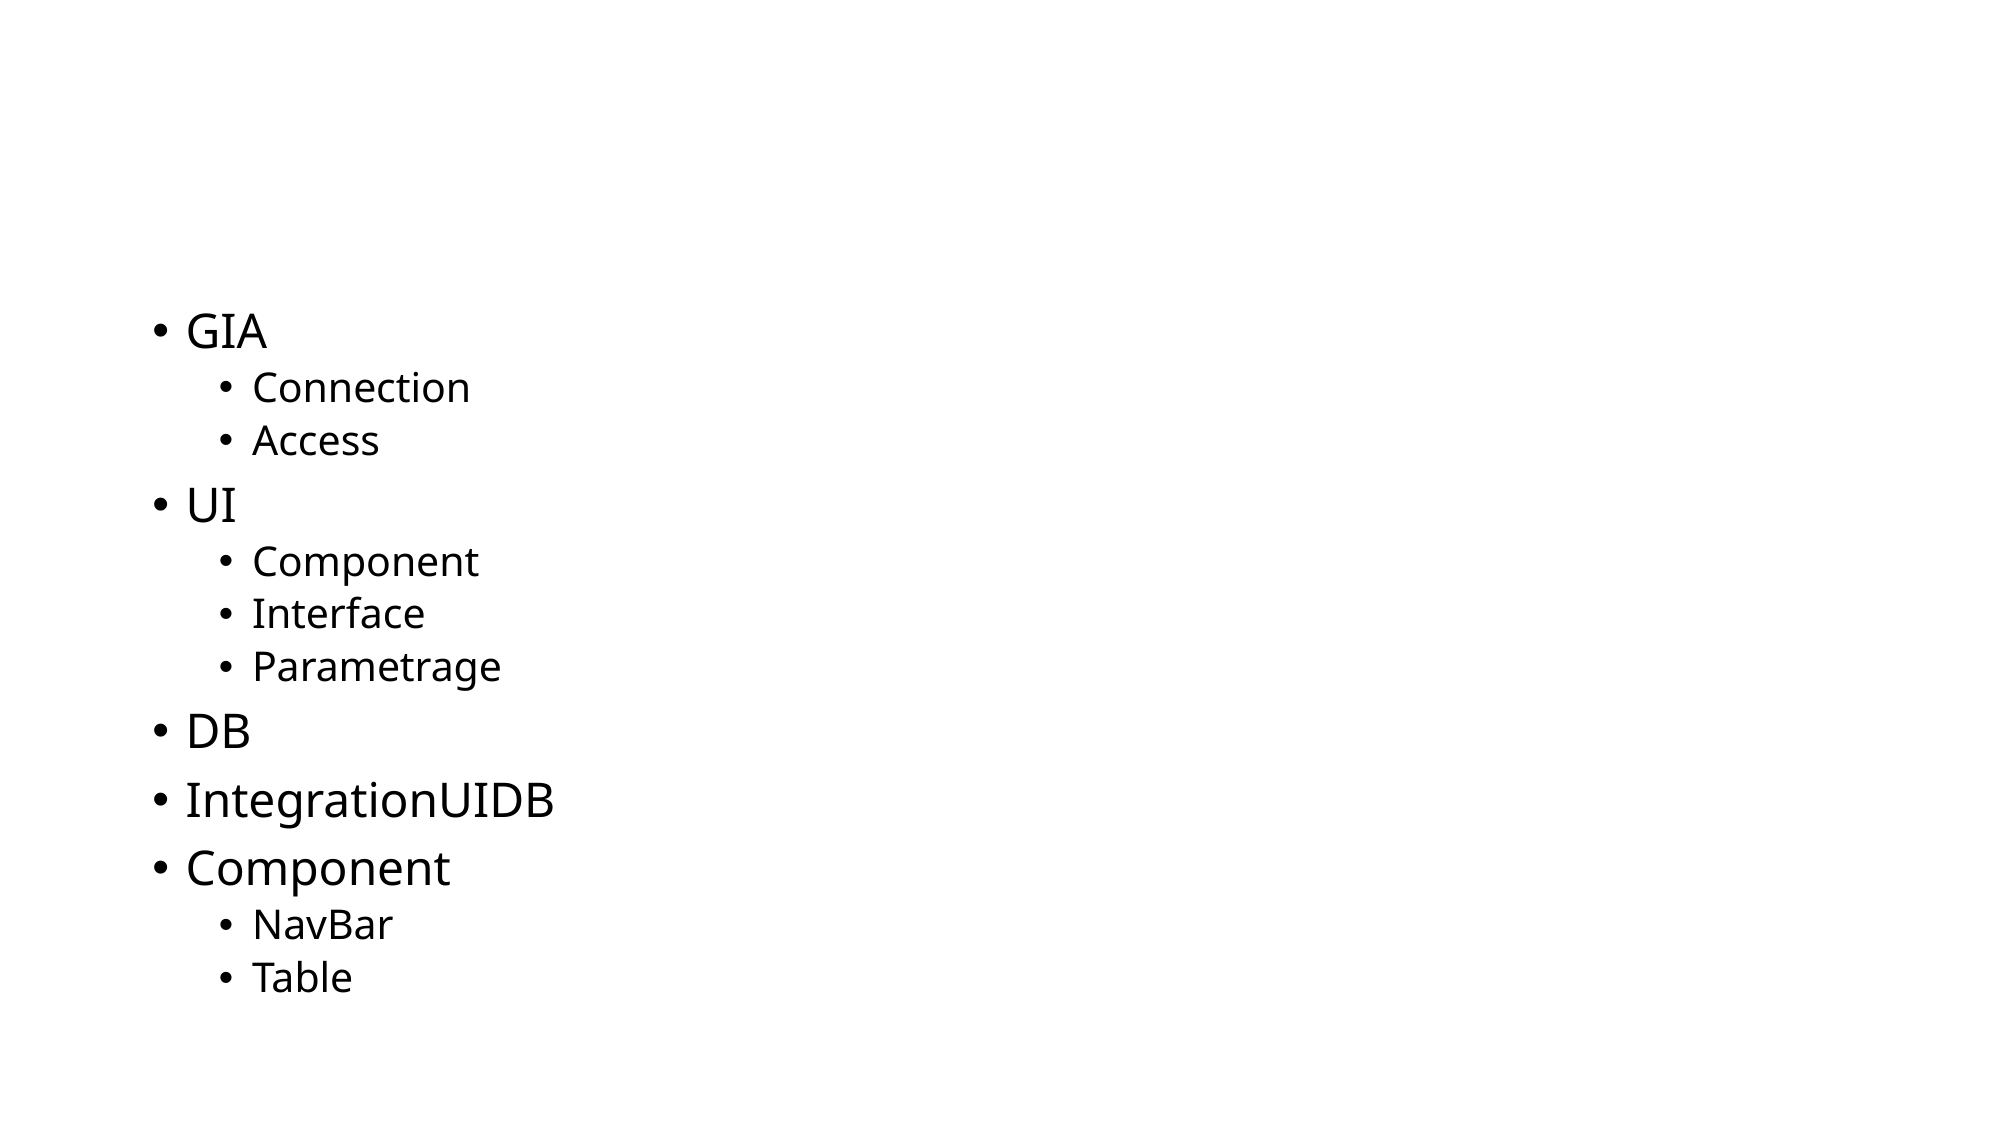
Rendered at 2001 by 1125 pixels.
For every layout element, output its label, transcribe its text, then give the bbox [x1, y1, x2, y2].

list GIA Connection Access UI Component Interface Parametrage DB IntegrationUIDB Component NavBar Table [137, 299, 1863, 1014]
